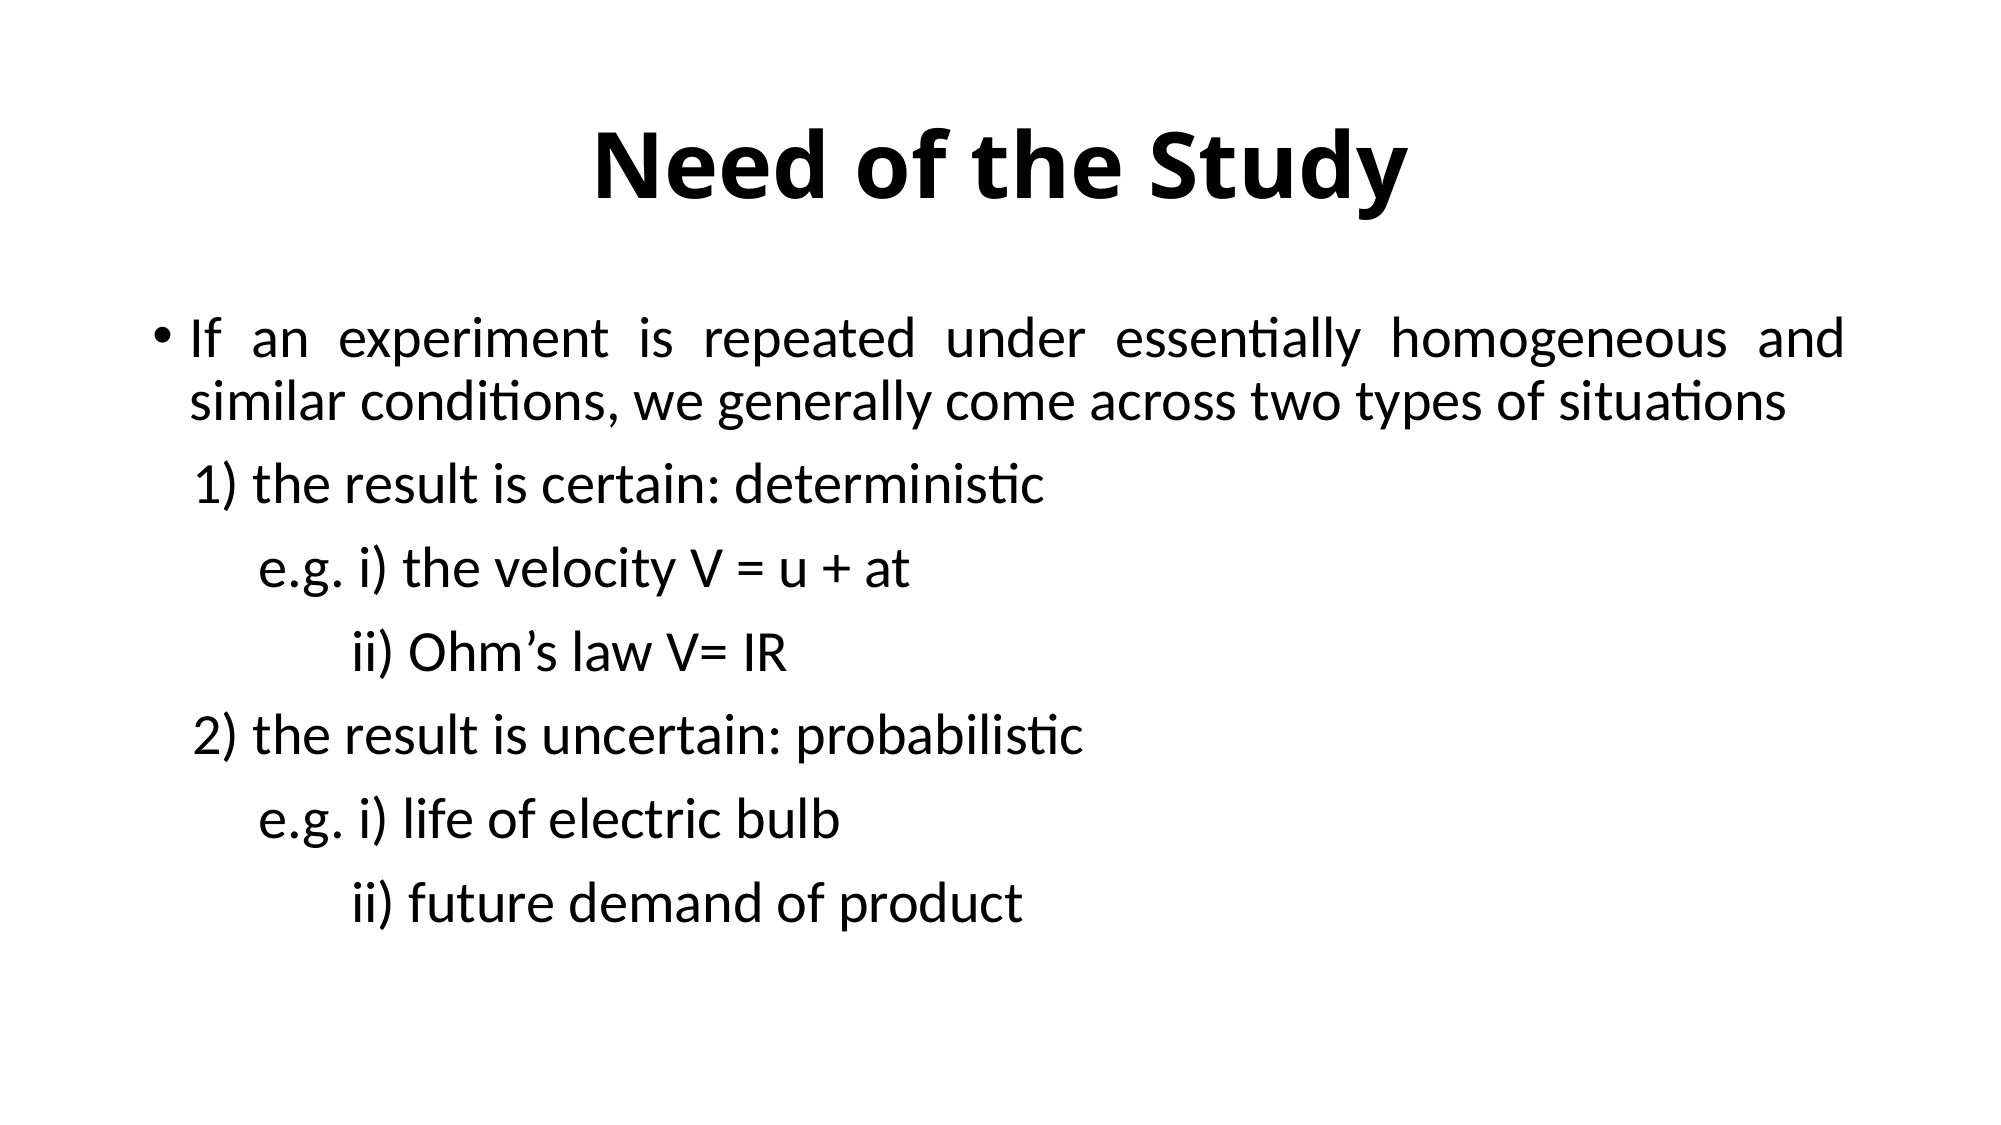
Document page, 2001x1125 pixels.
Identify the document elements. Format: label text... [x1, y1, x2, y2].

title Need of the Study [137, 59, 1863, 278]
list If an experiment is repeated under essentially homogeneous and similar conditions, we generally come across two types of situations 1) the result is certain: deterministic e.g. i) the velocity V = u + at ii) Ohm’s law V= IR 2) the result is uncertain: probabilistic e.g. i) life of electric bulb ii) future demand of product [137, 299, 1863, 1014]
